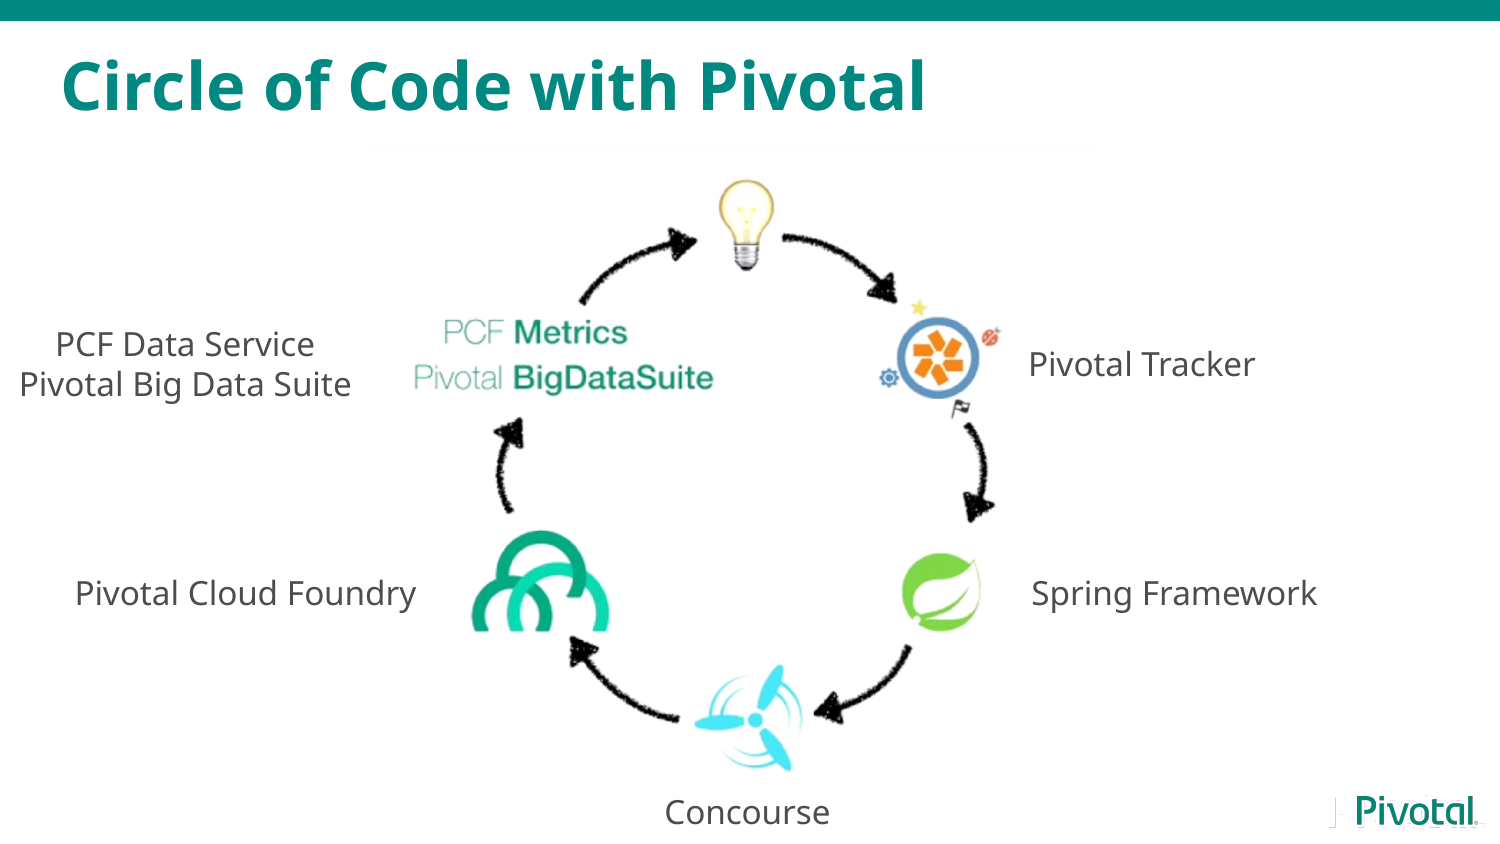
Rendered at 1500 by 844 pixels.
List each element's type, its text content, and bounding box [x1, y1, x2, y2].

text_box Concourse [603, 816, 892, 839]
picture [1329, 791, 1487, 828]
text_box PCF Data Service Pivotal Big Data Suite [0, 315, 360, 411]
picture [365, 145, 1092, 808]
text_box Pivotal Cloud Foundry [36, 564, 360, 619]
text_box Spring Framework [1096, 564, 1374, 619]
title Circle of Code with Pivotal [60, 53, 1440, 129]
text_box Pivotal Tracker [1096, 335, 1393, 390]
